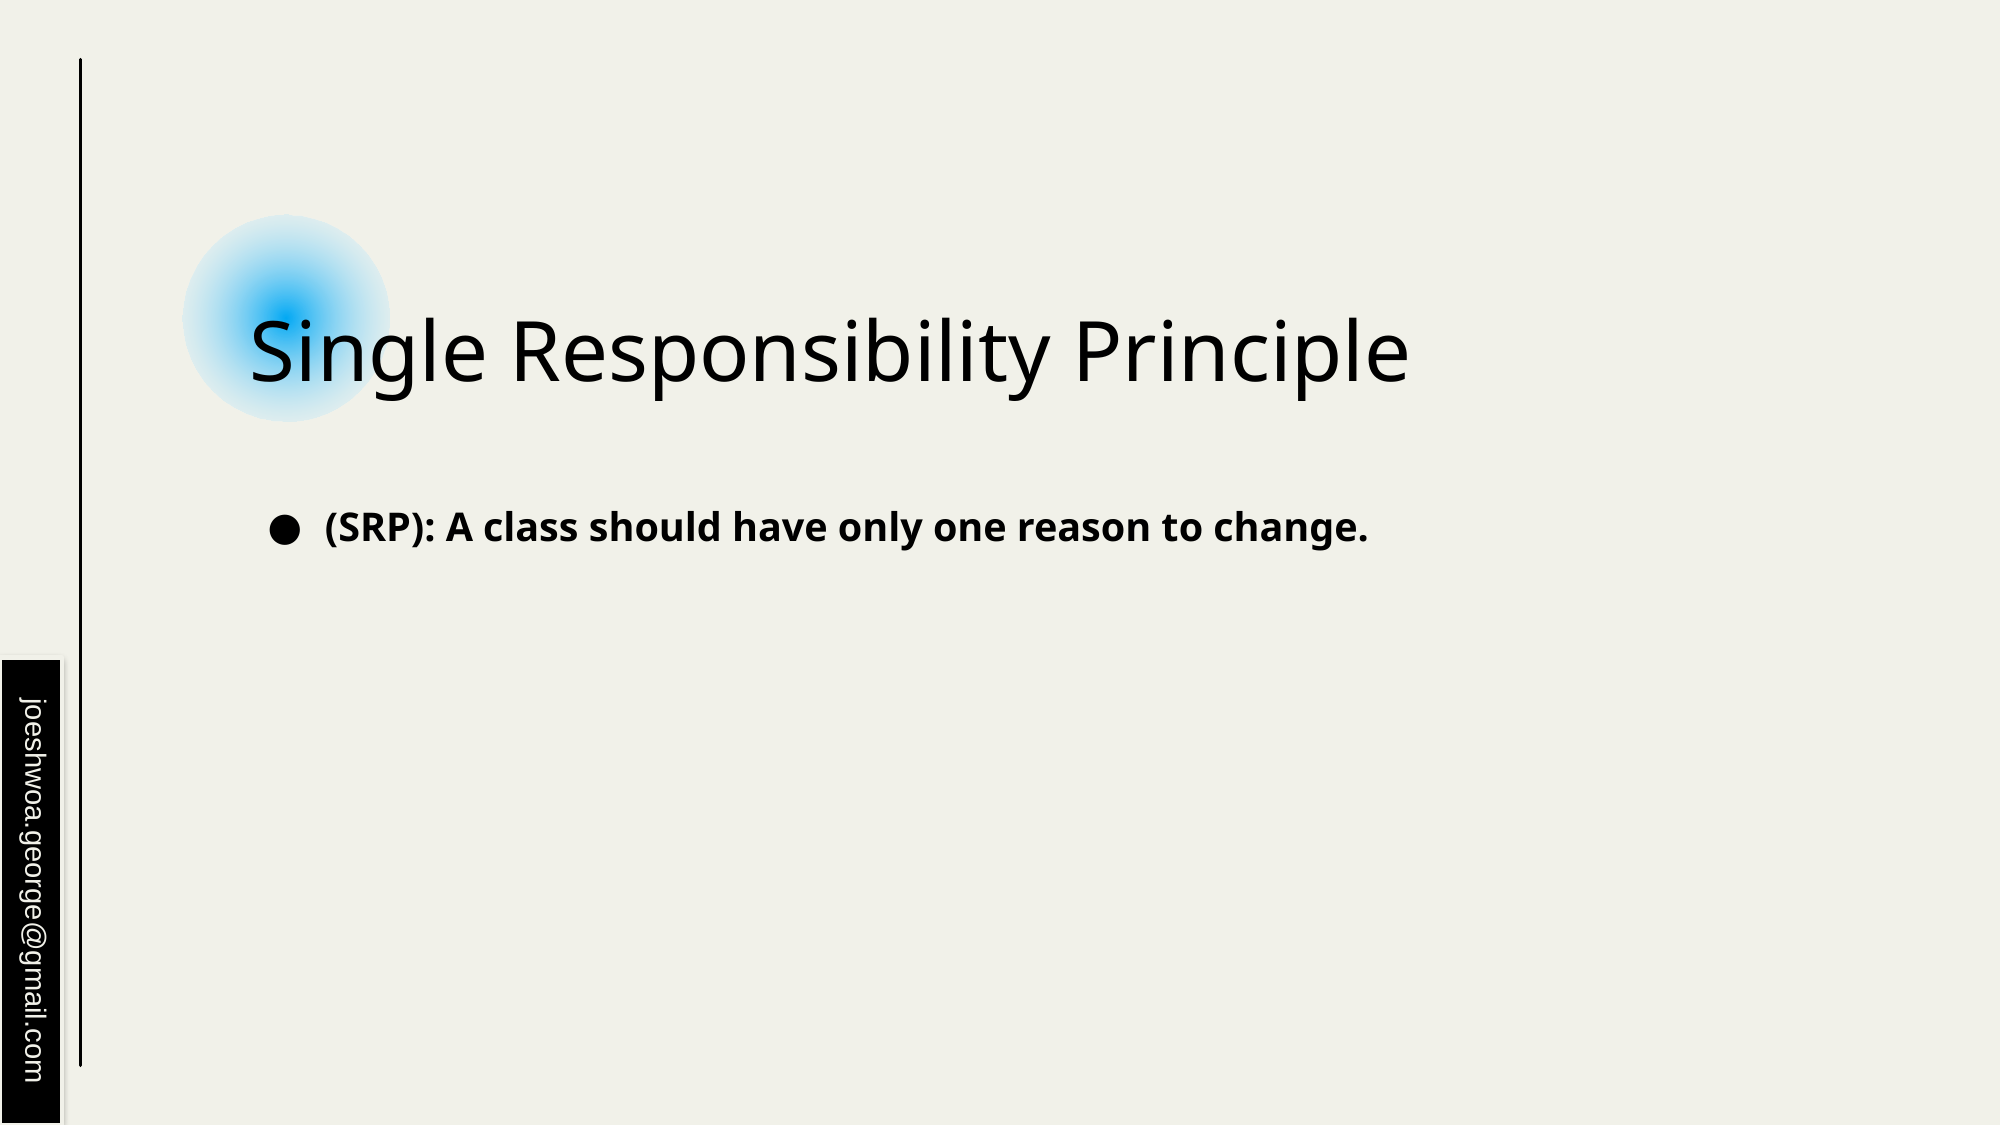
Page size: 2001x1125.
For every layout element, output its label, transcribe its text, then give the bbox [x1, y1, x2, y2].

text_box joeshwoa.george@gmail.com [0, 655, 64, 1125]
list (SRP): A class should have only one reason to change. [229, 457, 1589, 867]
text_box [182, 214, 384, 405]
text_box [240, 411, 332, 422]
title Single Responsibility Principle [229, 285, 1589, 411]
